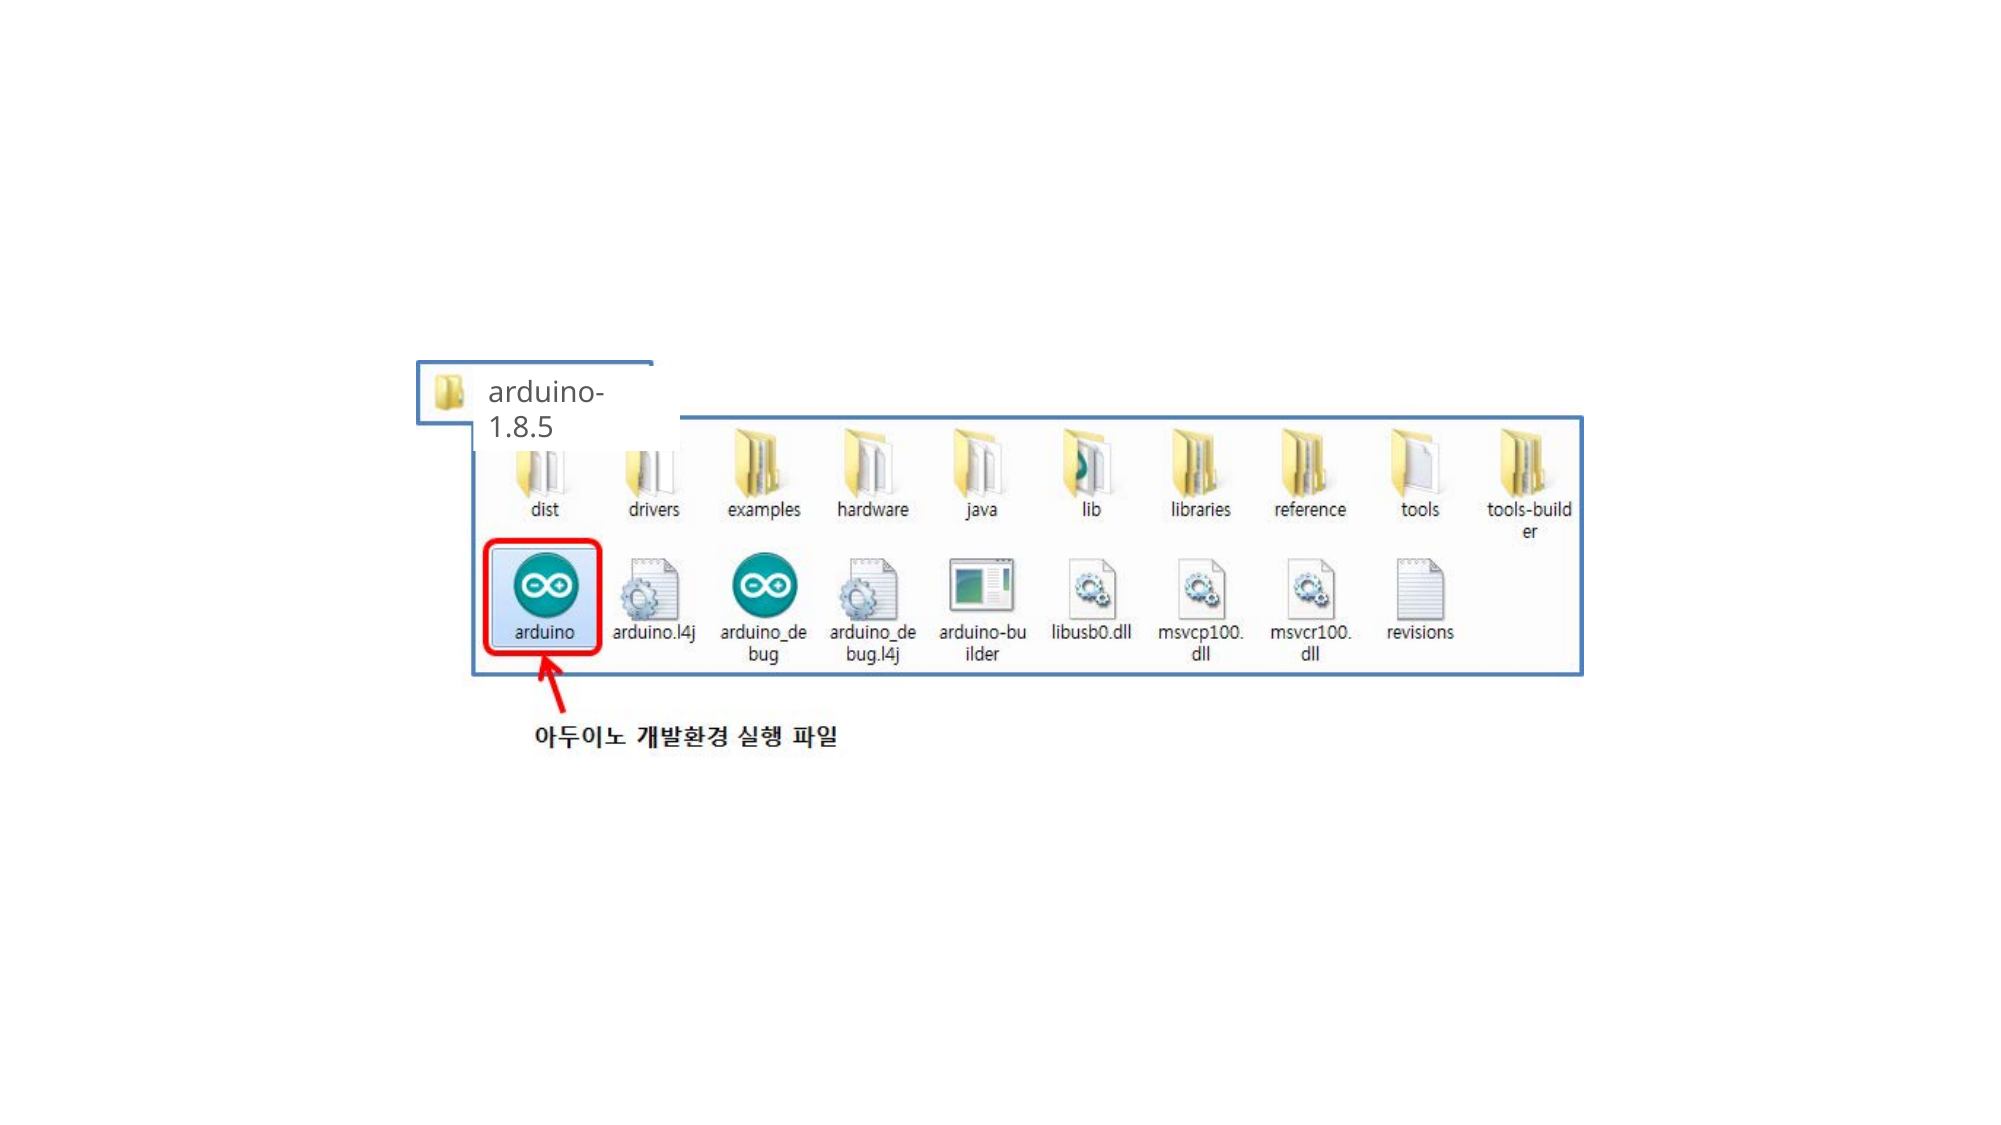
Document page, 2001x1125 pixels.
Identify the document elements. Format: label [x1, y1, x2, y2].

picture [416, 360, 1584, 763]
